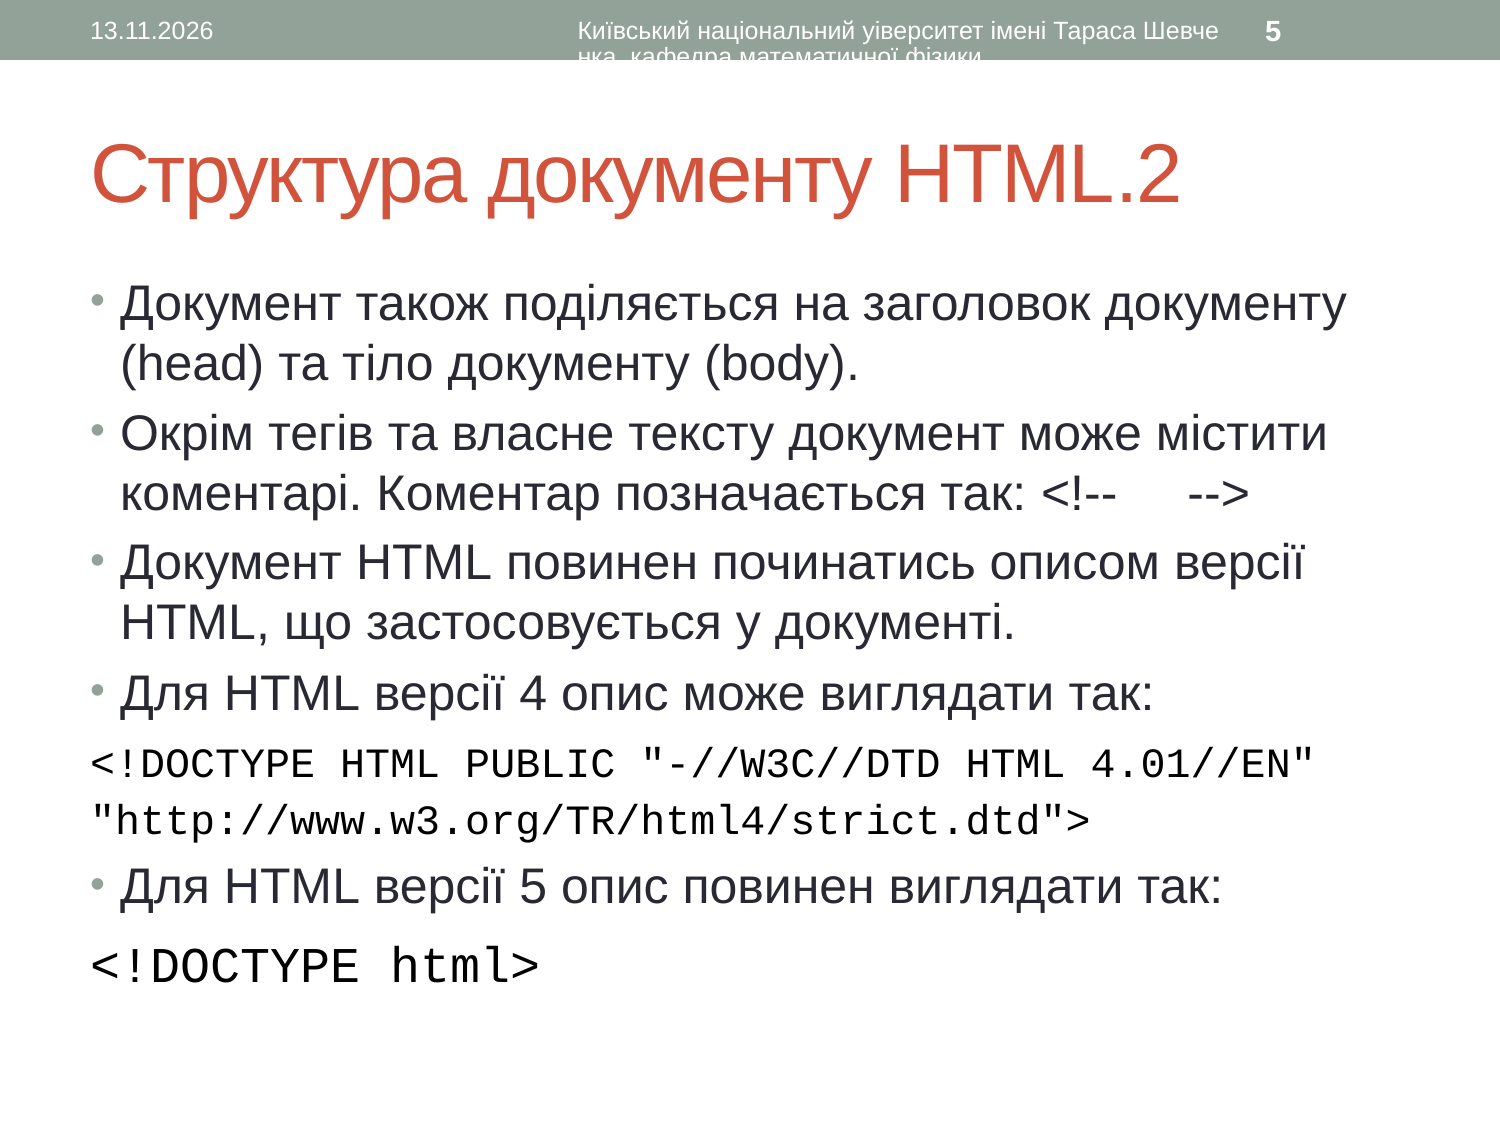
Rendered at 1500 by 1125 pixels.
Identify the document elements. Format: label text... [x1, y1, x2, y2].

footer Київський національний уіверситет імені Тараса Шевченка, кафедра математичної фізики [562, 3, 1238, 57]
list Документ також поділяється на заголовок документу (head) та тіло документу (body). Окрім тегів та власне тексту документ може містити коментарі. Коментар позначається так: <!-- --> Документ HTML повинен починатись описом версії HTML, що застосовується у документі. Для HTML версії 4 опис може виглядати так: <!DOCTYPE HTML PUBLIC "-//W3C//DTD HTML 4.01//EN" "http://www.w3.org/TR/html4/strict.dtd"> Для HTML версії 5 опис повинен виглядати так: <!DOCTYPE html> [75, 262, 1425, 1063]
title Структура документу HTML.2 [75, 87, 1425, 250]
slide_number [75, 3, 550, 57]
slide_number 5 [1250, 3, 1425, 57]
